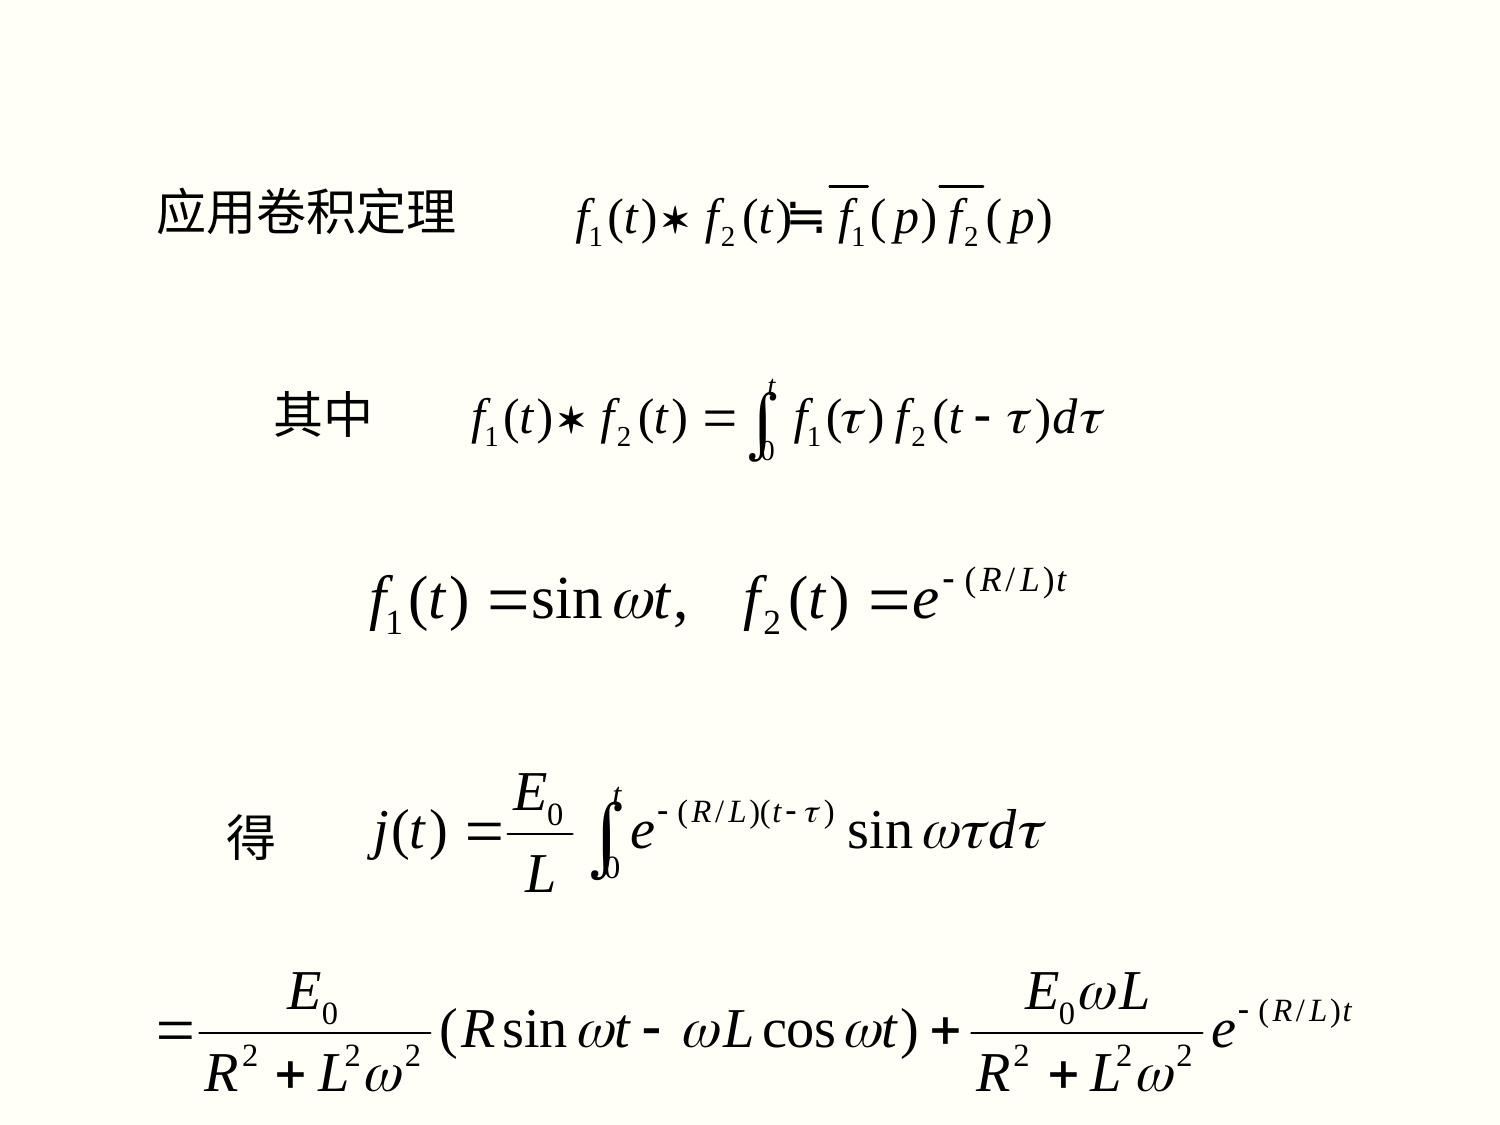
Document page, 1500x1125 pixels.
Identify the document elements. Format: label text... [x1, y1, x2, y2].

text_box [452, 363, 1118, 474]
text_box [351, 752, 1061, 905]
text_box 应用卷积定理 [141, 173, 554, 249]
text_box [556, 173, 1062, 259]
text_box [346, 551, 1080, 650]
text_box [131, 951, 1369, 1110]
text_box 得 [212, 798, 346, 874]
text_box 其中 [235, 375, 447, 451]
